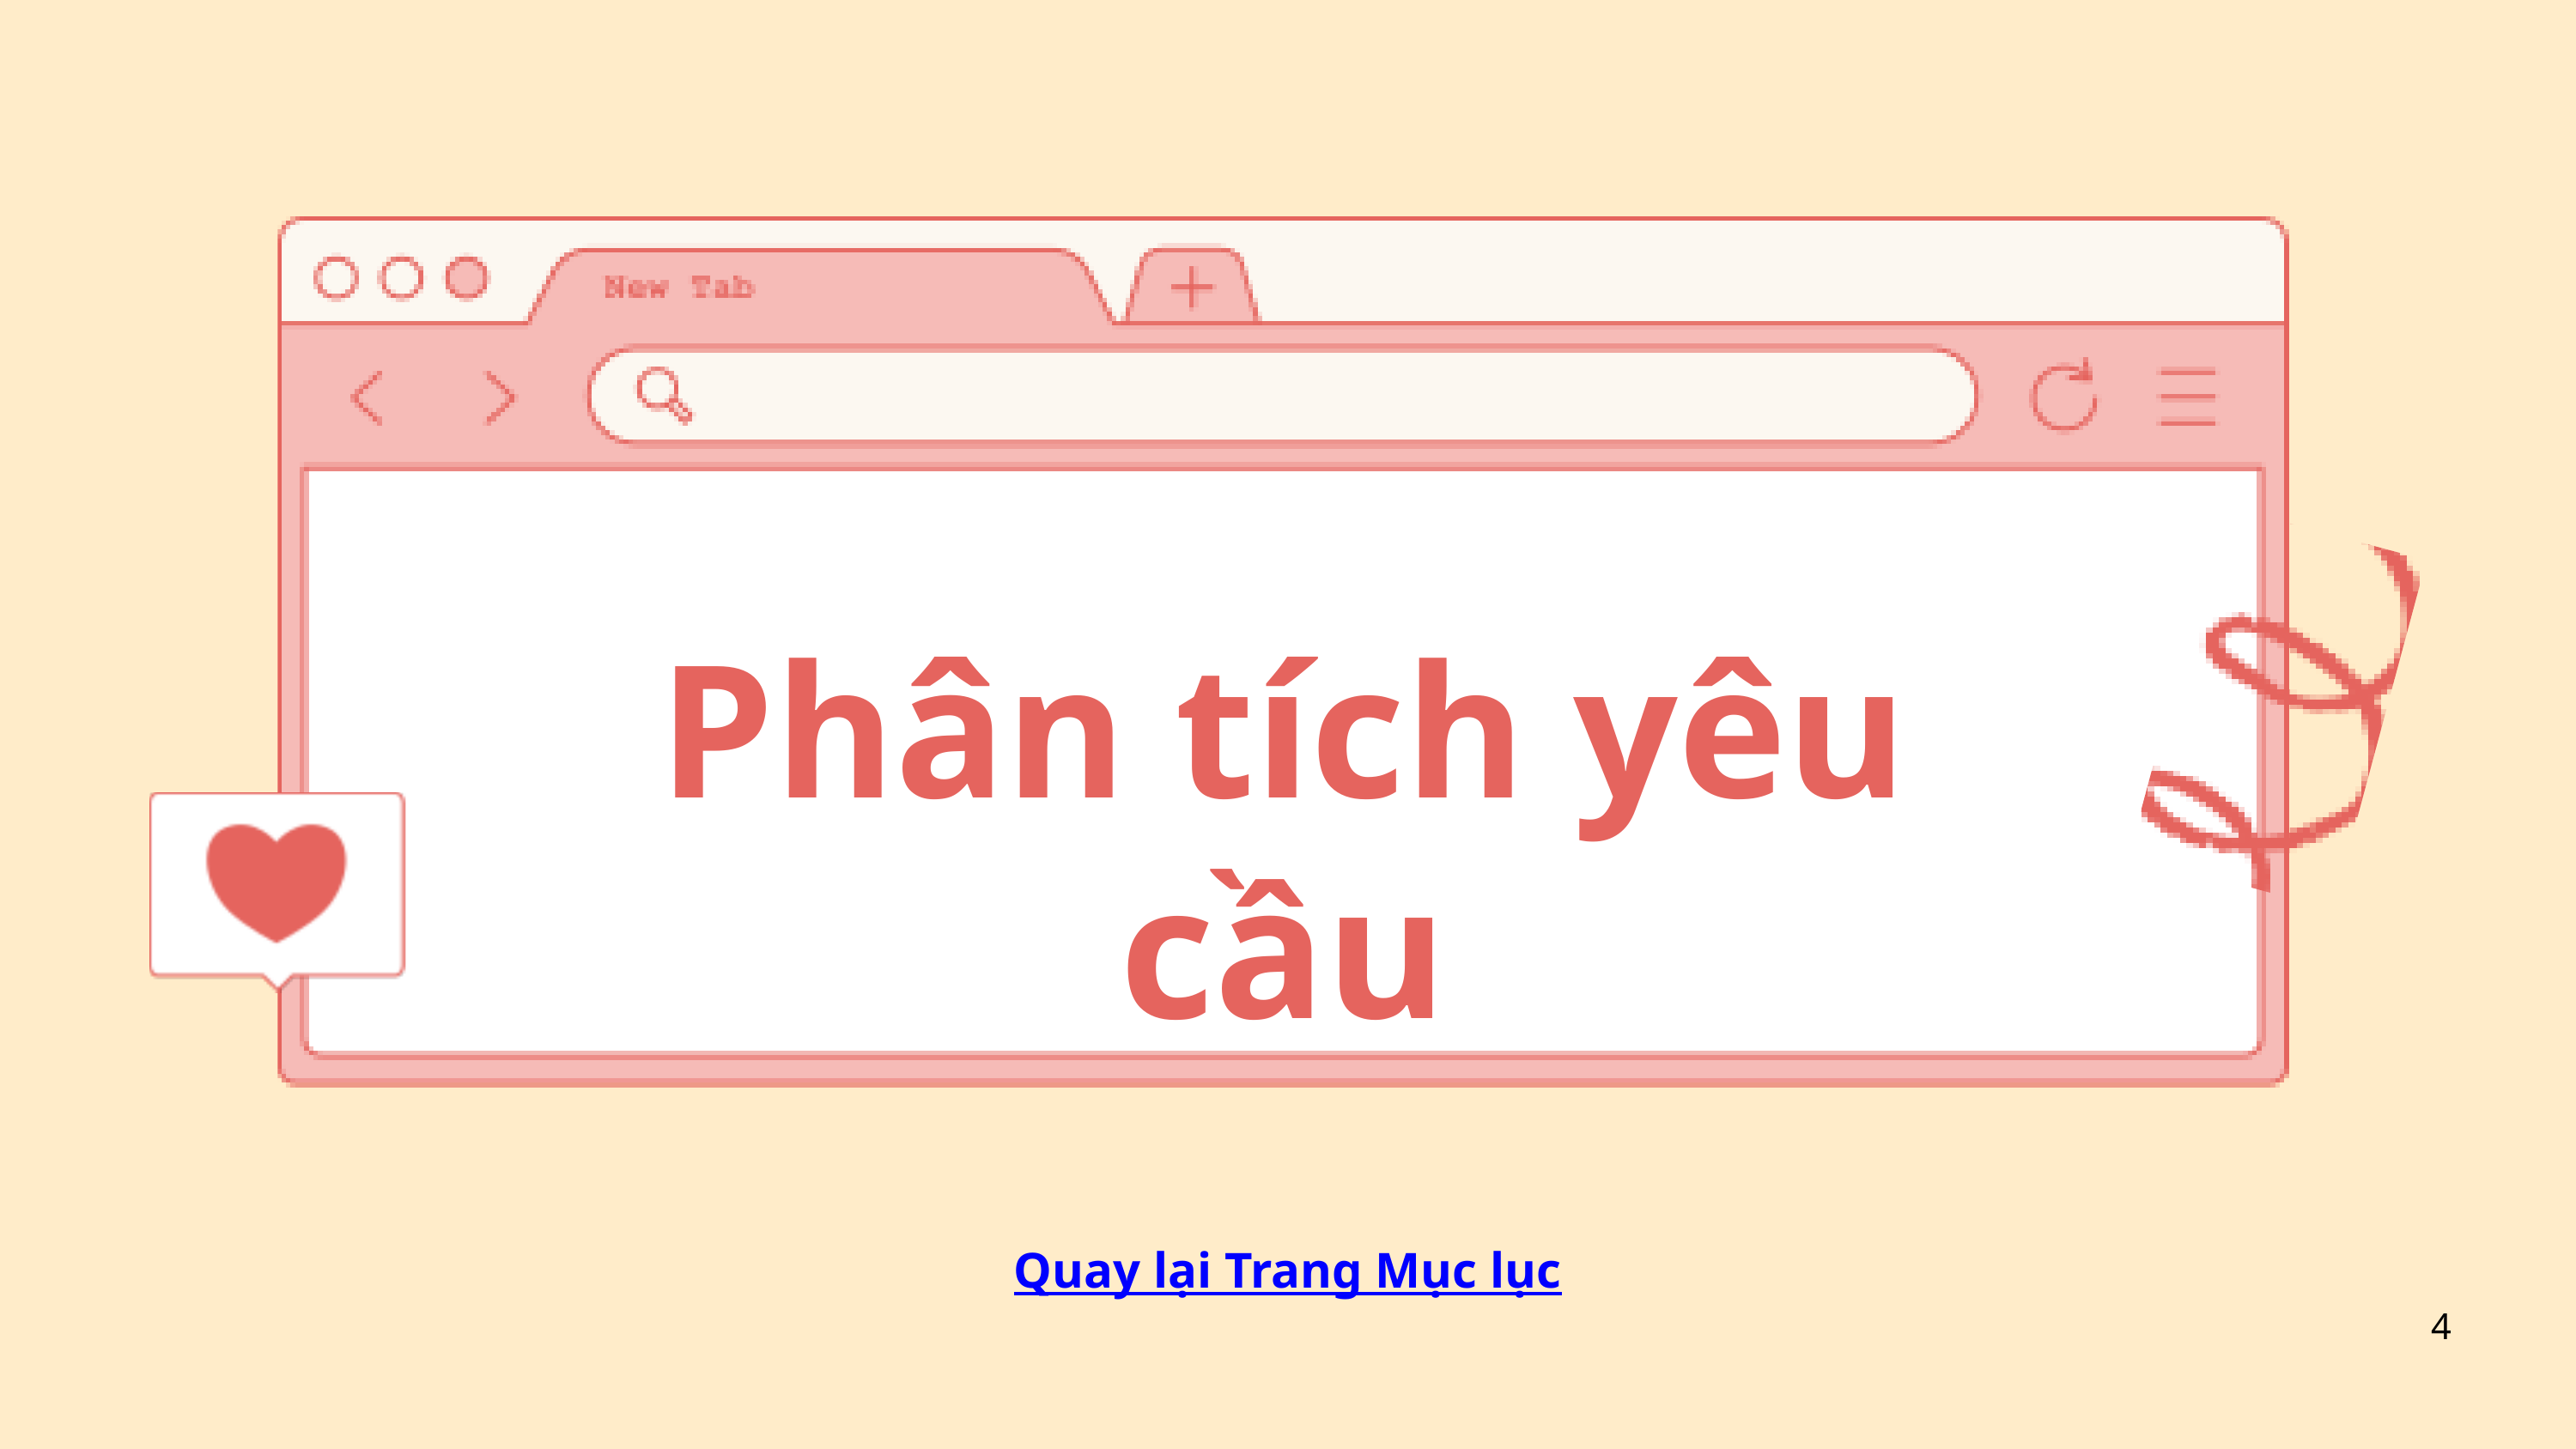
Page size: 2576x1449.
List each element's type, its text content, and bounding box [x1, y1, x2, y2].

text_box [277, 216, 2290, 1088]
text_box 4 [2431, 1296, 2452, 1348]
text_box [149, 792, 271, 994]
text_box [2296, 524, 2427, 910]
text_box Quay lại Trang Mục lục [921, 1238, 1655, 1307]
